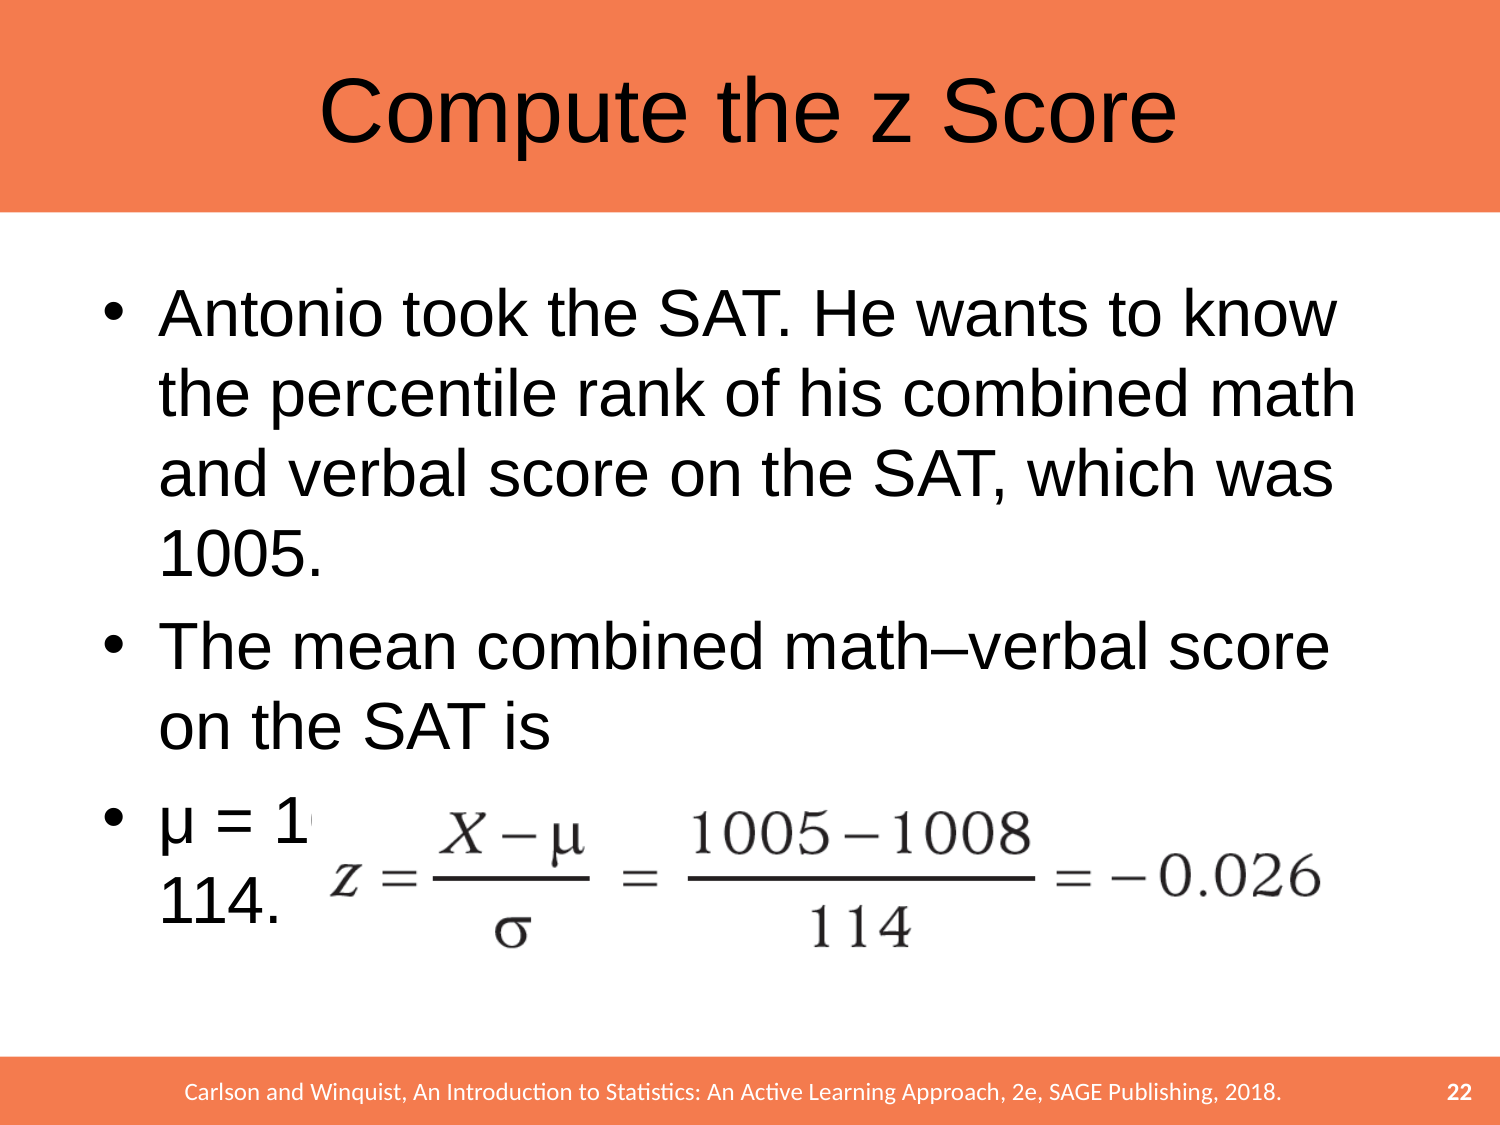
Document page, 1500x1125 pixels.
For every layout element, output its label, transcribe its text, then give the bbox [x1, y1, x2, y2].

list Antonio took the SAT. He wants to know the percentile rank of his combined math and verbal score on the SAT, which was 1005. The mean combined math–verbal score on the SAT is μ = 1008, with a standard deviation of 114. [87, 262, 1425, 1005]
slide_number 22 [1387, 1060, 1488, 1120]
title Compute the z Score [12, 18, 1488, 194]
picture [312, 774, 1326, 977]
footer Carlson and Winquist, An Introduction to Statistics: An Active Learning Approach, 2e, SAGE Publishing, 2018. [150, 1060, 1325, 1121]
